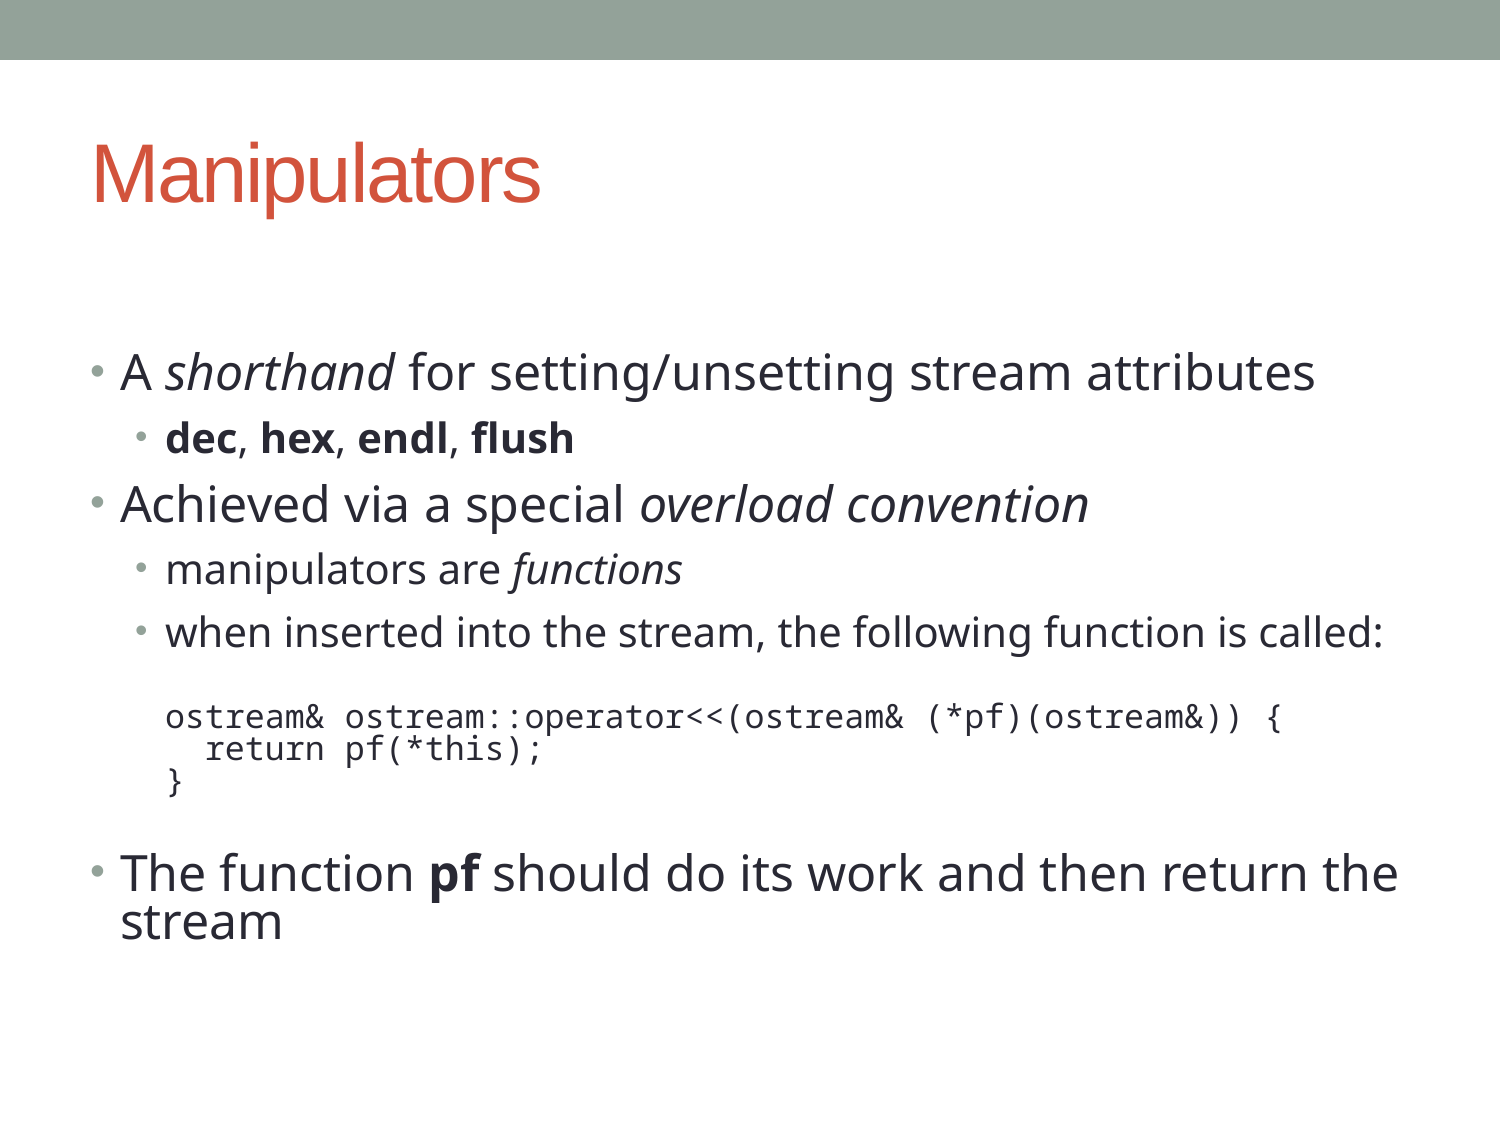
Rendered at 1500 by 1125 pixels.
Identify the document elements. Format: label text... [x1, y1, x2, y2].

list A shorthand for setting/unsetting stream attributes dec, hex, endl, flush Achieved via a special overload convention manipulators are functions when inserted into the stream, the following function is called: ostream& ostream::operator<<(ostream& (*pf)(ostream&)) { return pf(*this); } The function pf should do its work and then return the stream [75, 262, 1425, 1063]
title Manipulators [75, 87, 1425, 250]
